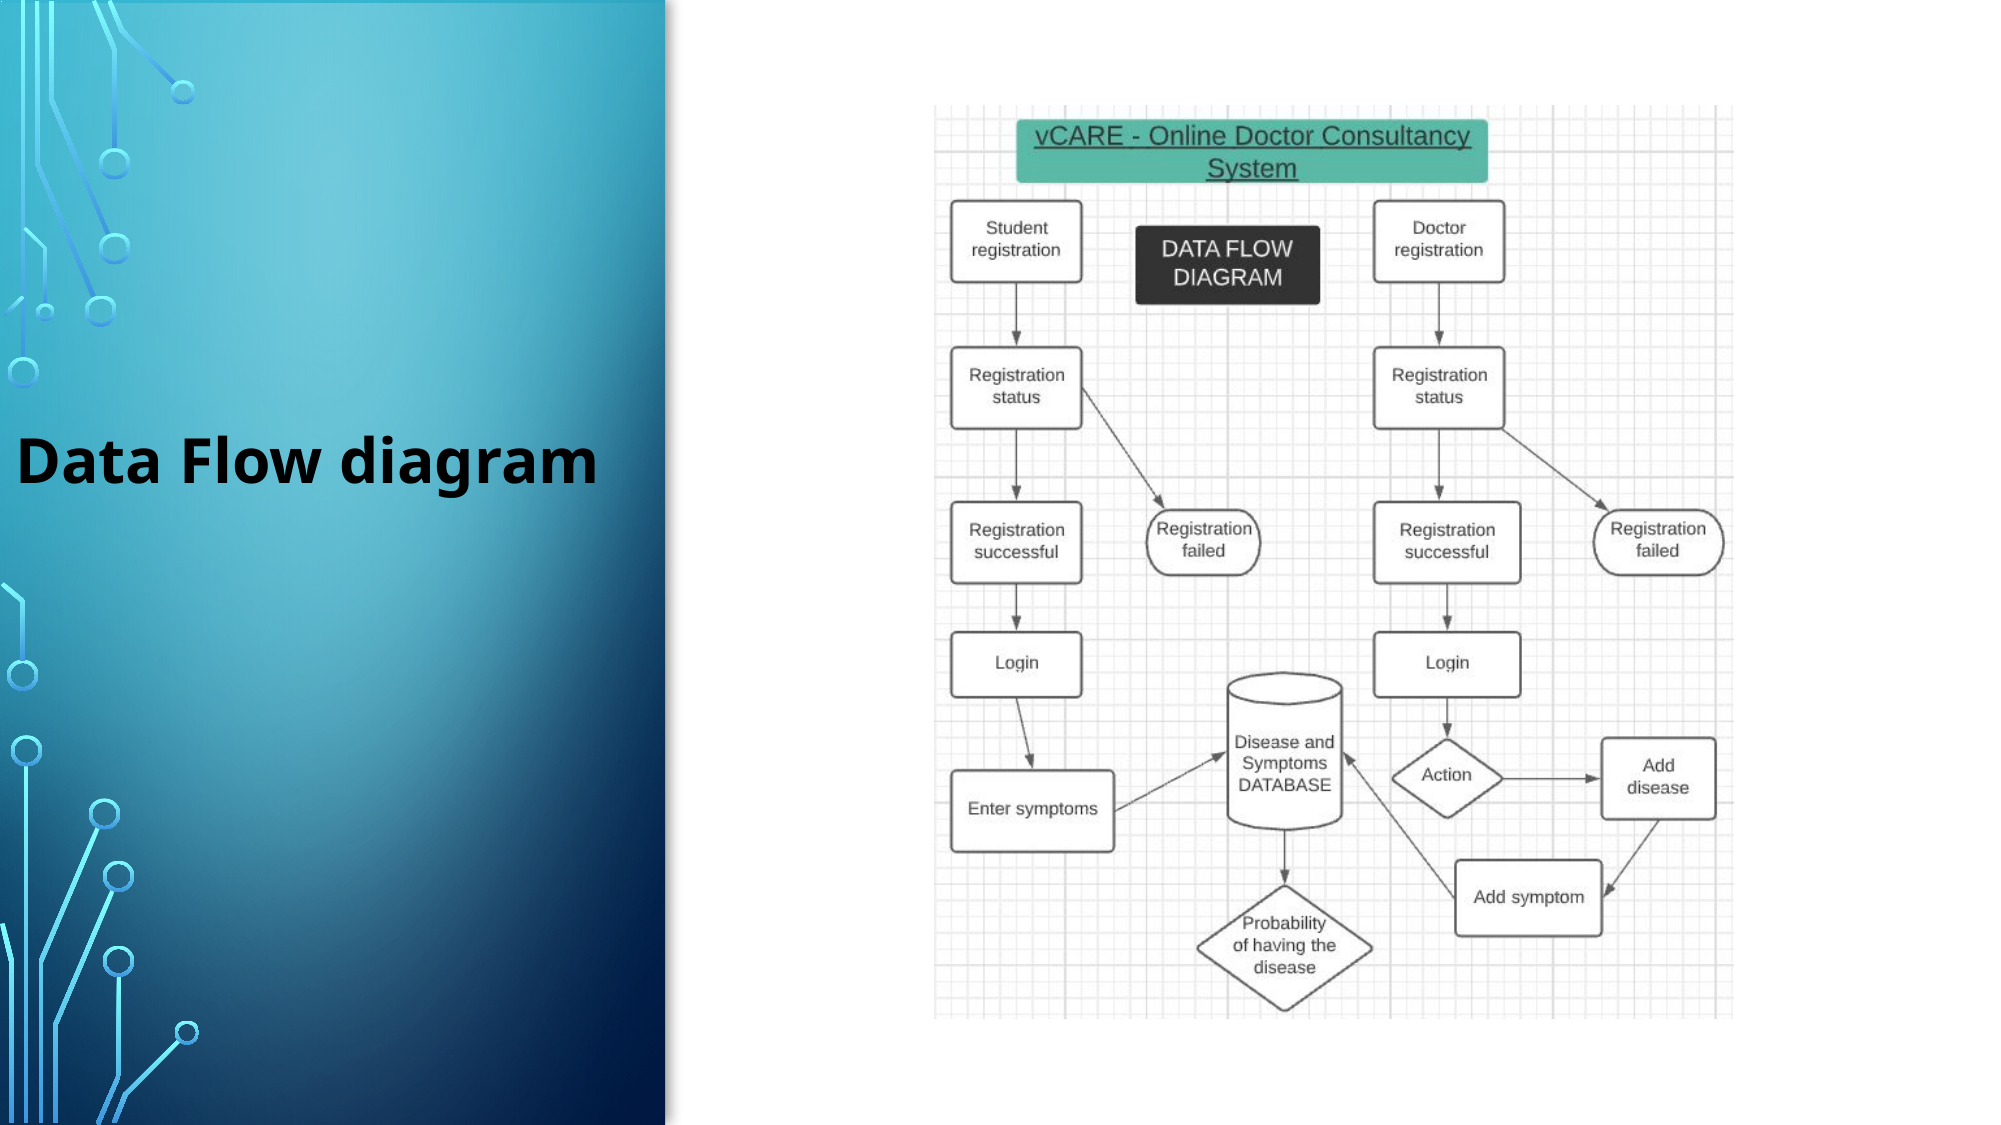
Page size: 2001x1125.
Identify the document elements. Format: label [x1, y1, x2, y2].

text_box [0, 0, 201, 1125]
picture [201, 0, 667, 1125]
picture [934, 105, 1734, 1019]
text_box [678, 0, 2000, 1125]
